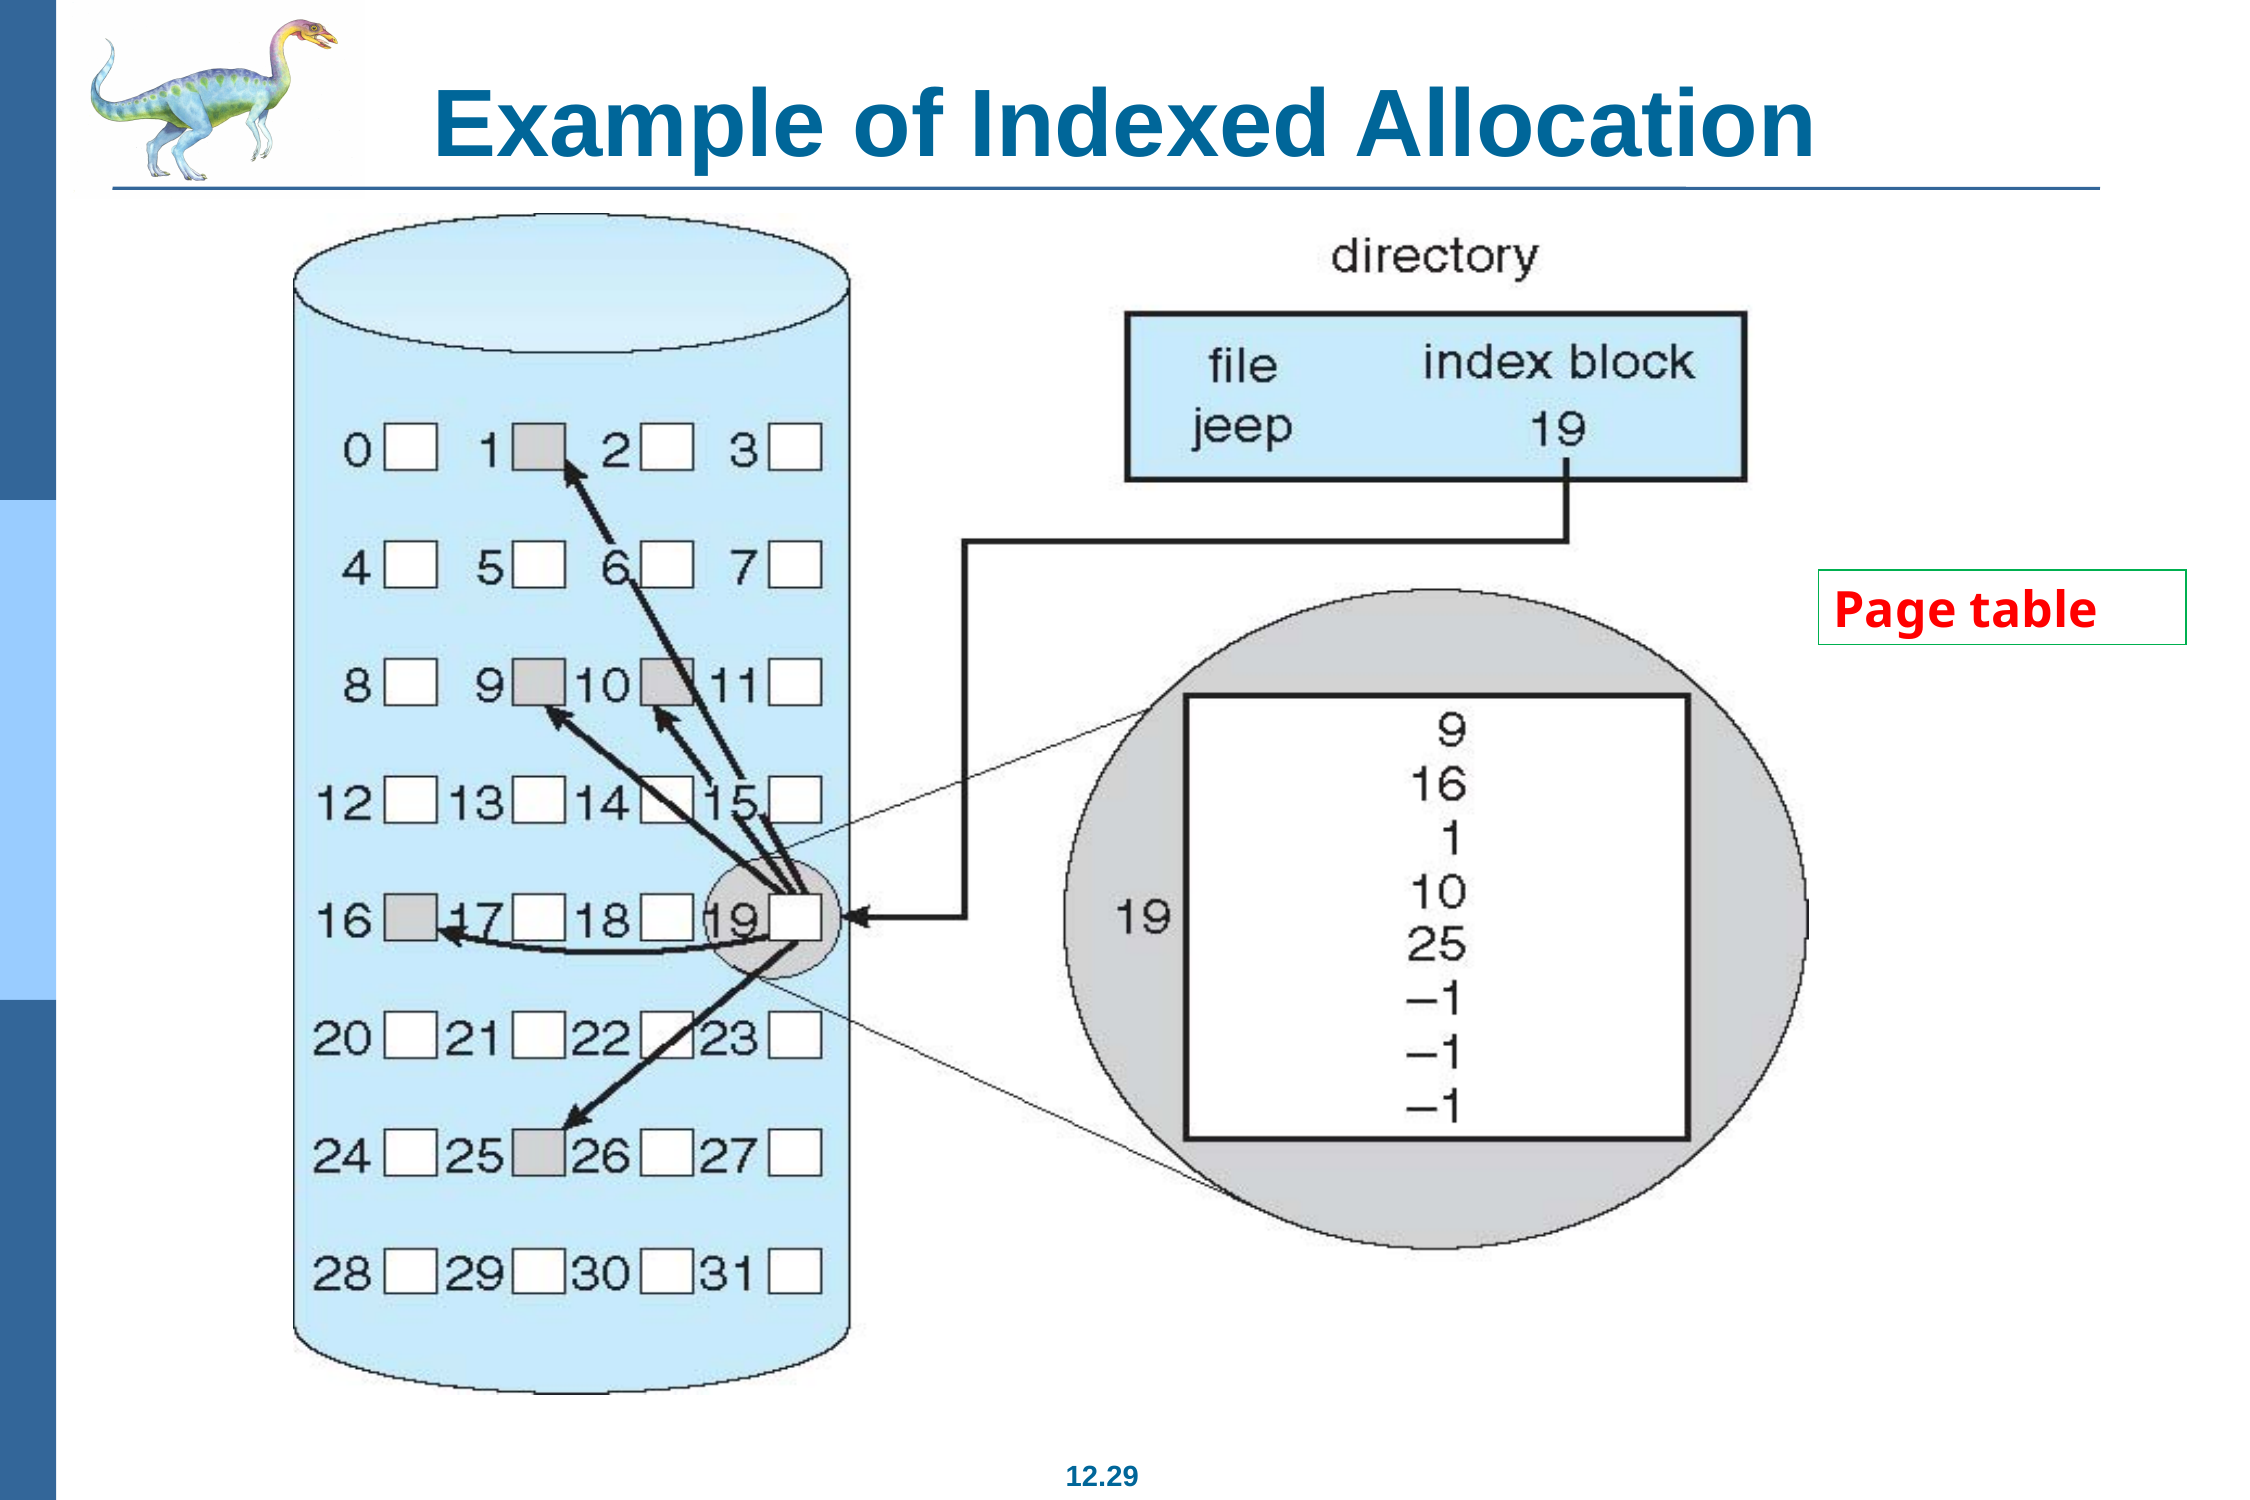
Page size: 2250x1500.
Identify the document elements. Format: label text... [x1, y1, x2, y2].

title Example of Indexed Allocation [112, 60, 2138, 187]
picture [293, 213, 1809, 1396]
picture [70, 0, 365, 199]
text_box Page table [1818, 570, 2187, 645]
